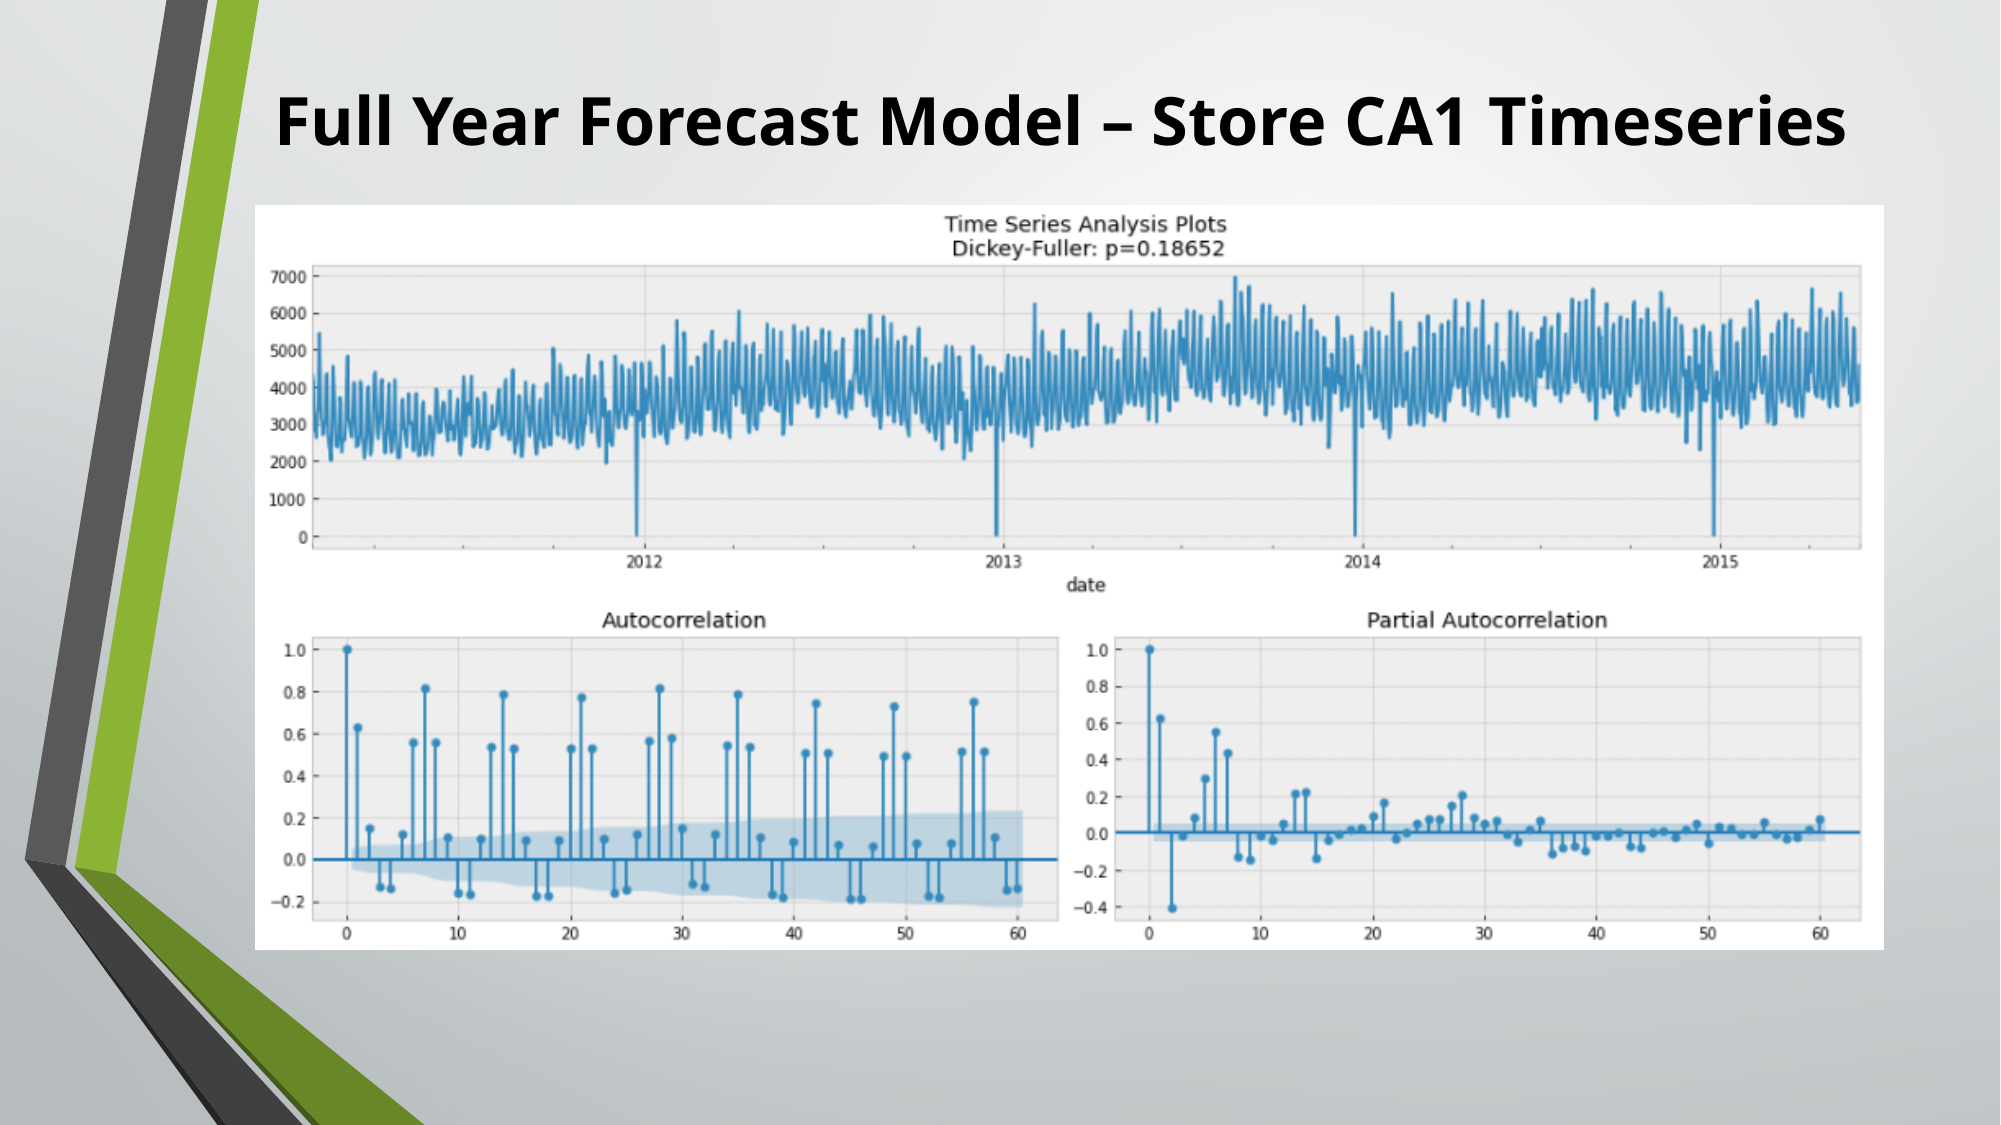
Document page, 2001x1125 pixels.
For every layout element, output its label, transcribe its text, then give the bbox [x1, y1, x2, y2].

picture [254, 205, 1884, 951]
title Full Year Forecast Model – Store CA1 Timeseries [240, 31, 1884, 206]
